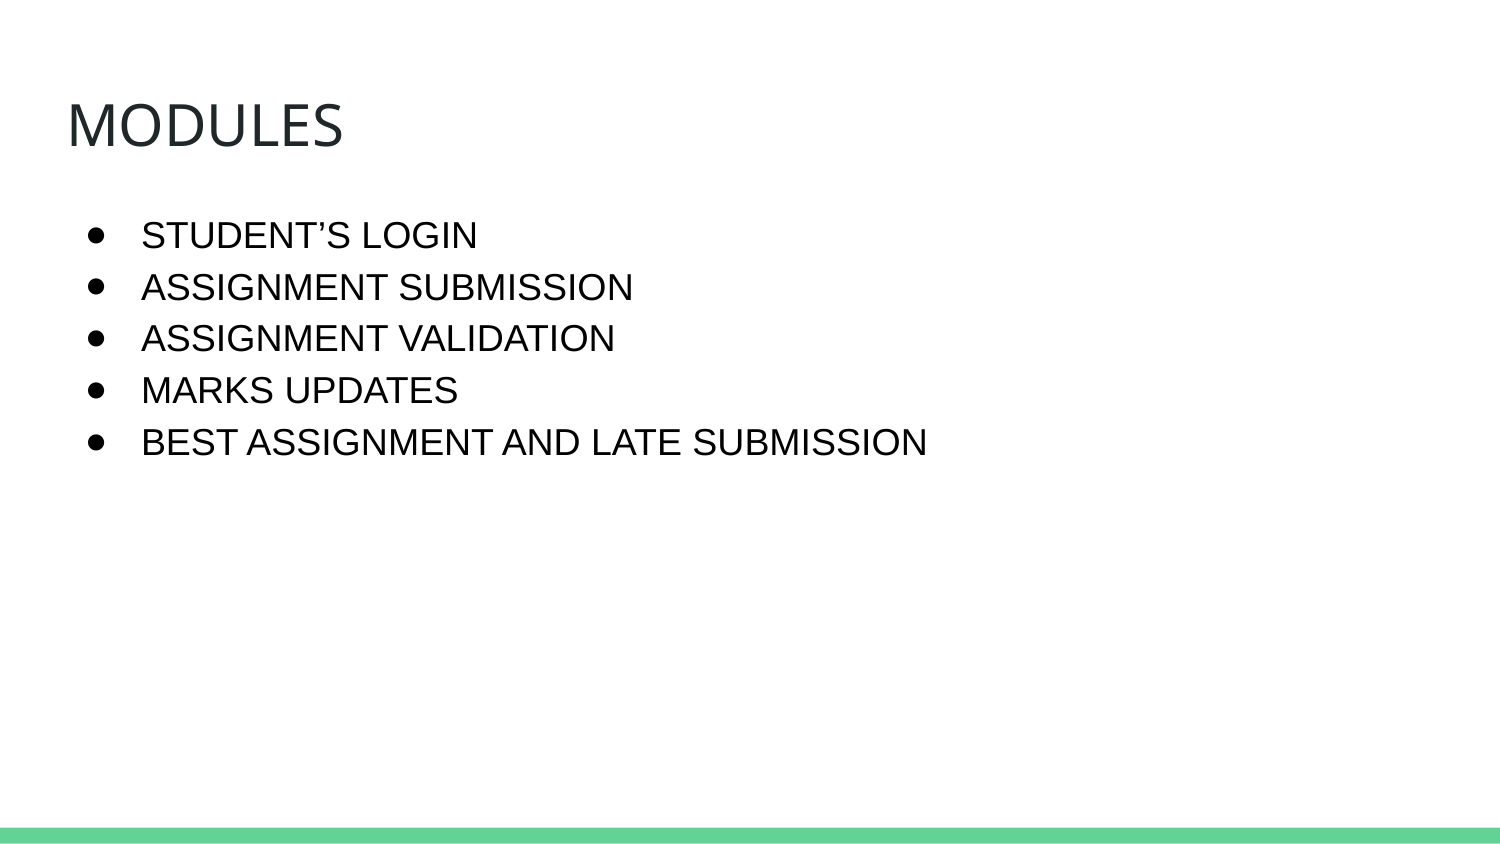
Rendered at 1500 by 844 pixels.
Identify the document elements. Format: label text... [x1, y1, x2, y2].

list STUDENT’S LOGIN ASSIGNMENT SUBMISSION ASSIGNMENT VALIDATION MARKS UPDATES BEST ASSIGNMENT AND LATE SUBMISSION [51, 189, 1449, 750]
title MODULES [51, 72, 1449, 167]
